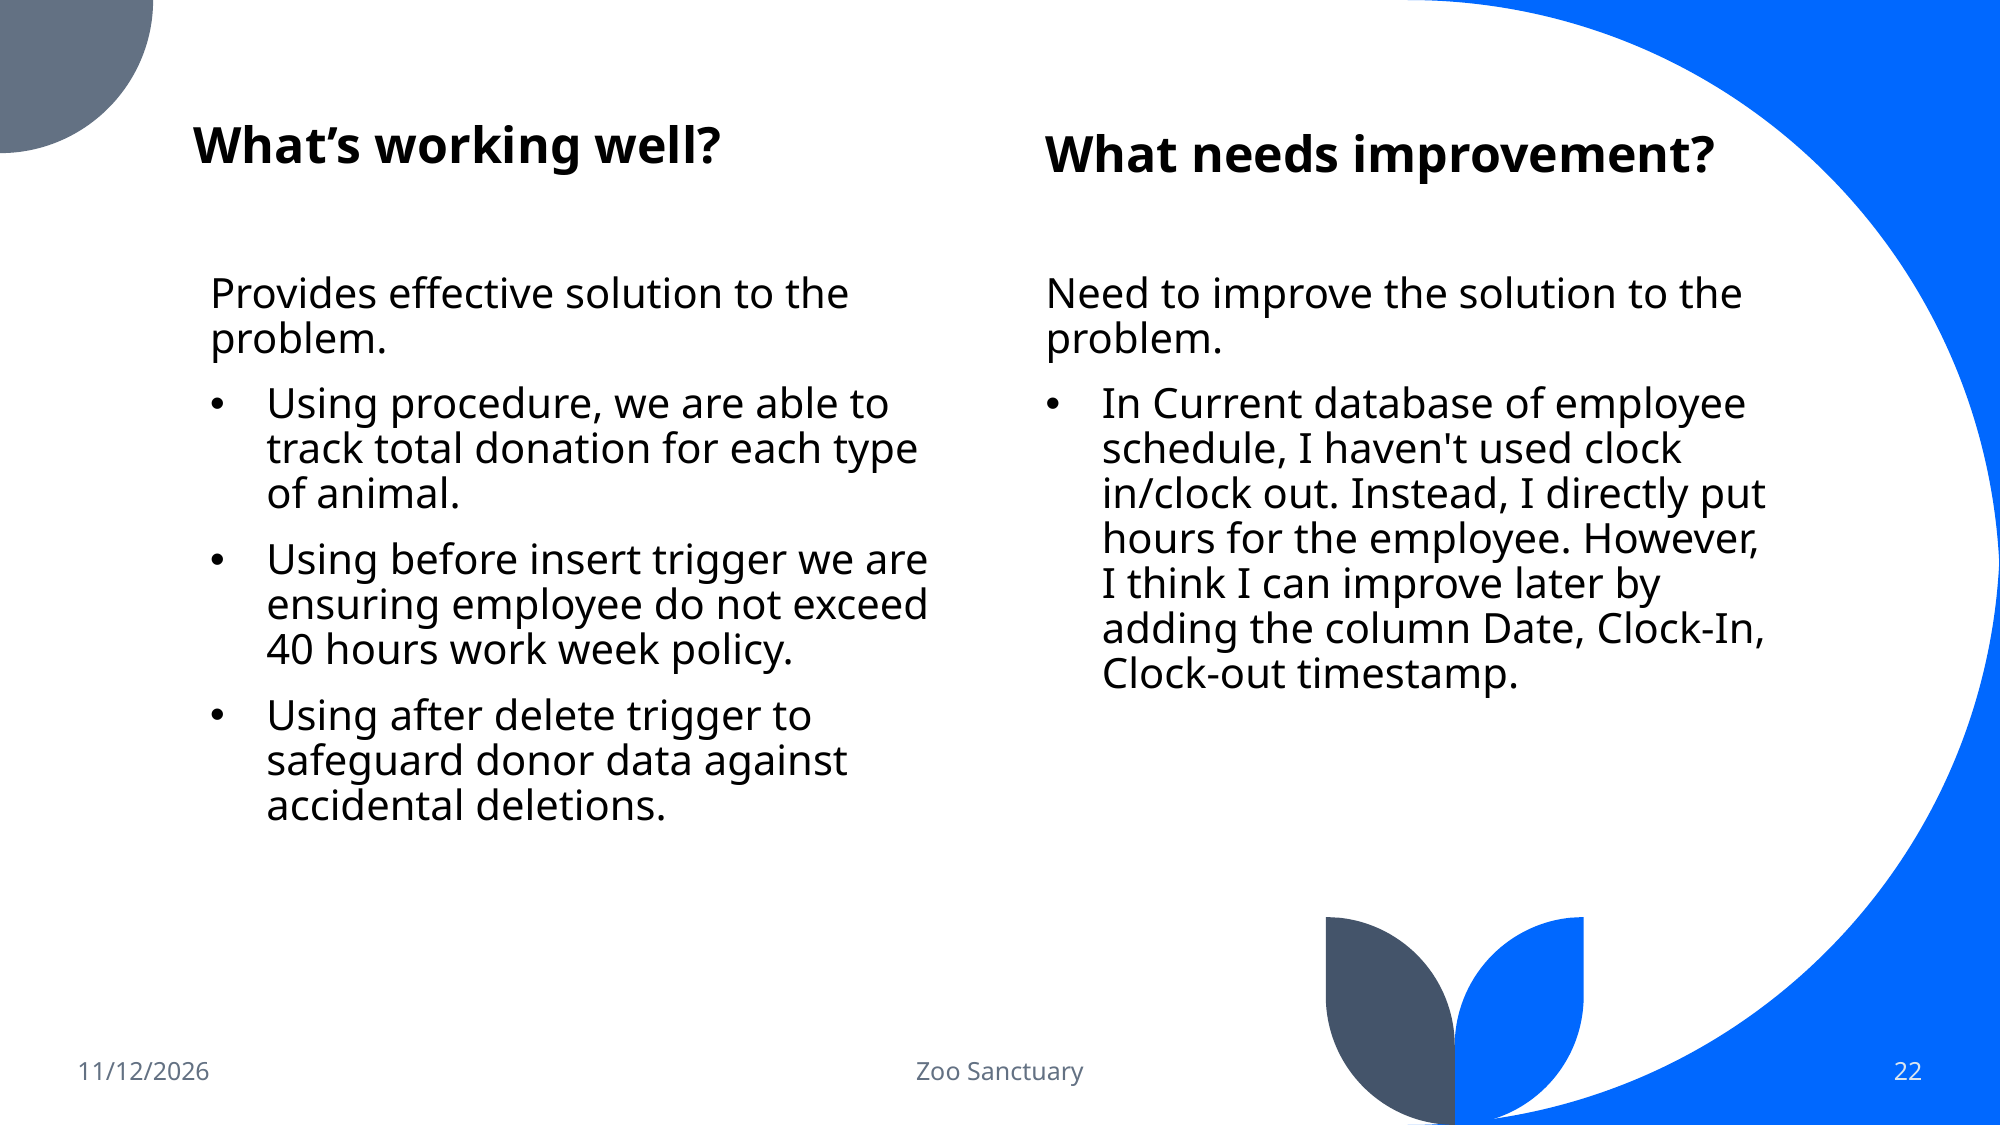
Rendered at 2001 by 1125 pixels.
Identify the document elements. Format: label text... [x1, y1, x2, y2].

list Provides effective solution to the problem. Using procedure, we are able to track total donation for each type of animal. Using before insert trigger we are ensuring employee do not exceed 40 hours work week policy. Using after delete trigger to safeguard donor data against accidental deletions. [195, 264, 960, 875]
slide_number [62, 1042, 513, 1103]
list What’s working well? [178, 112, 944, 199]
footer Zoo Sanctuary [662, 1042, 1338, 1103]
list Need to improve the solution to the problem. In Current database of employee schedule, I haven't used clock in/clock out. Instead, I directly put hours for the employee. However, I think I can improve later by adding the column Date, Clock-In, Clock-out timestamp. [1030, 264, 1796, 729]
list What needs improvement? [1030, 122, 1796, 208]
slide_number 22 [1665, 1042, 1938, 1103]
